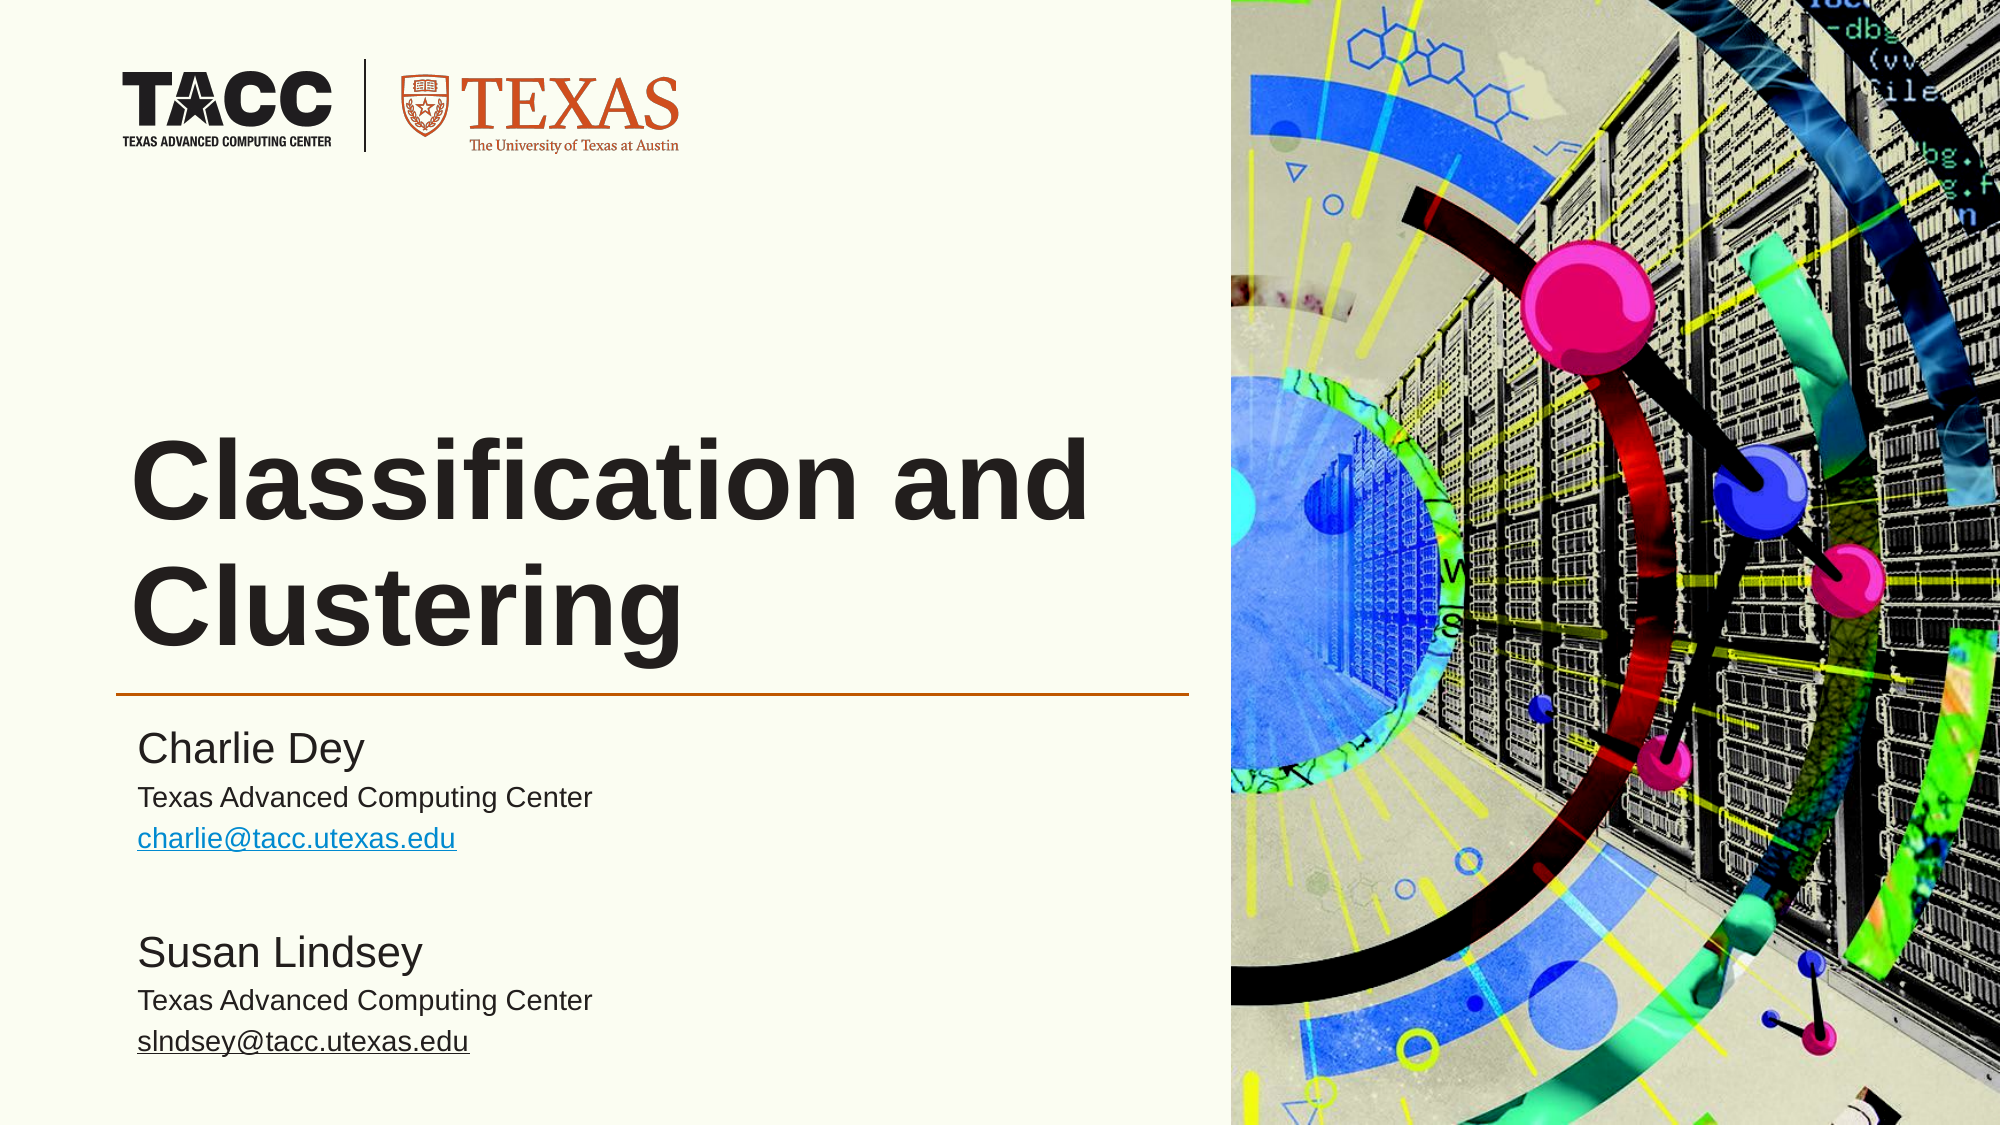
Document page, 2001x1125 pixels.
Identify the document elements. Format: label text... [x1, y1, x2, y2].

picture [394, 67, 684, 158]
picture [115, 63, 335, 154]
picture [1231, 0, 2000, 1125]
title Classification and Clustering [115, 274, 1142, 677]
subtitle Charlie Dey Texas Advanced Computing Center charlie@tacc.utexas.edu Susan Lindsey Texas Advanced Computing Center slndsey@tacc.utexas.edu [115, 704, 1189, 1107]
